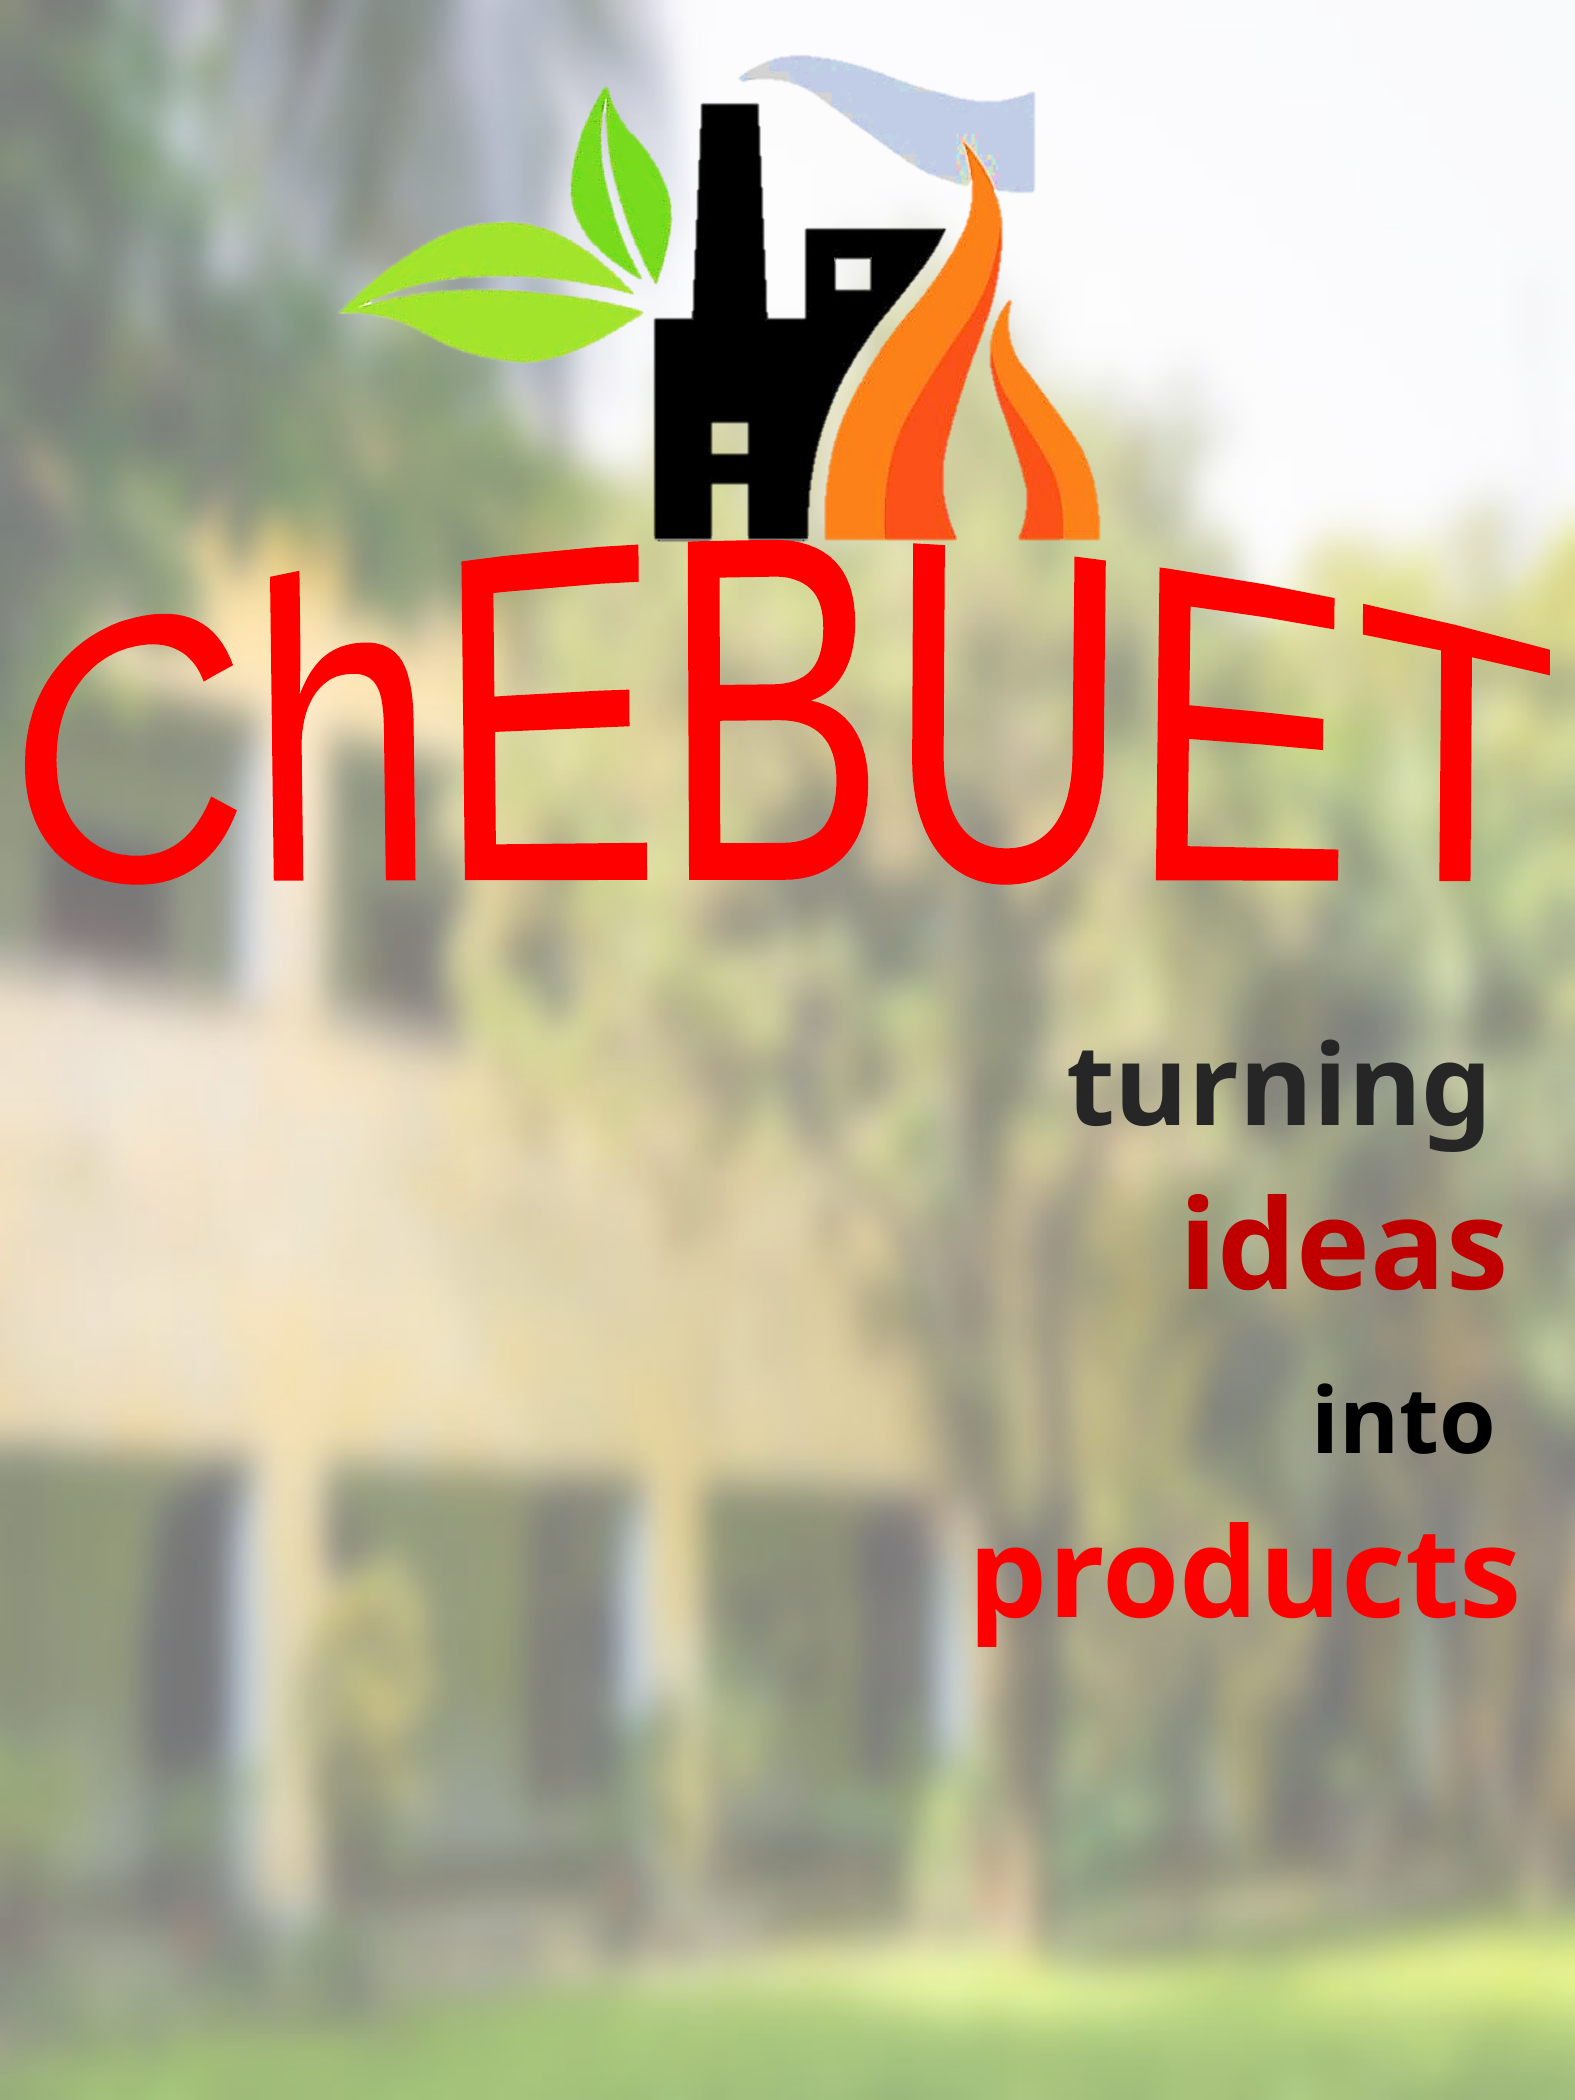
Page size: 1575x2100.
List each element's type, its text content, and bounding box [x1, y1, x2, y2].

text_box turning [499, 1005, 1538, 1156]
picture [289, 0, 1204, 710]
text_box ideas [485, 1157, 1524, 1323]
text_box into [473, 1354, 1511, 1480]
text_box products [499, 1485, 1537, 1650]
